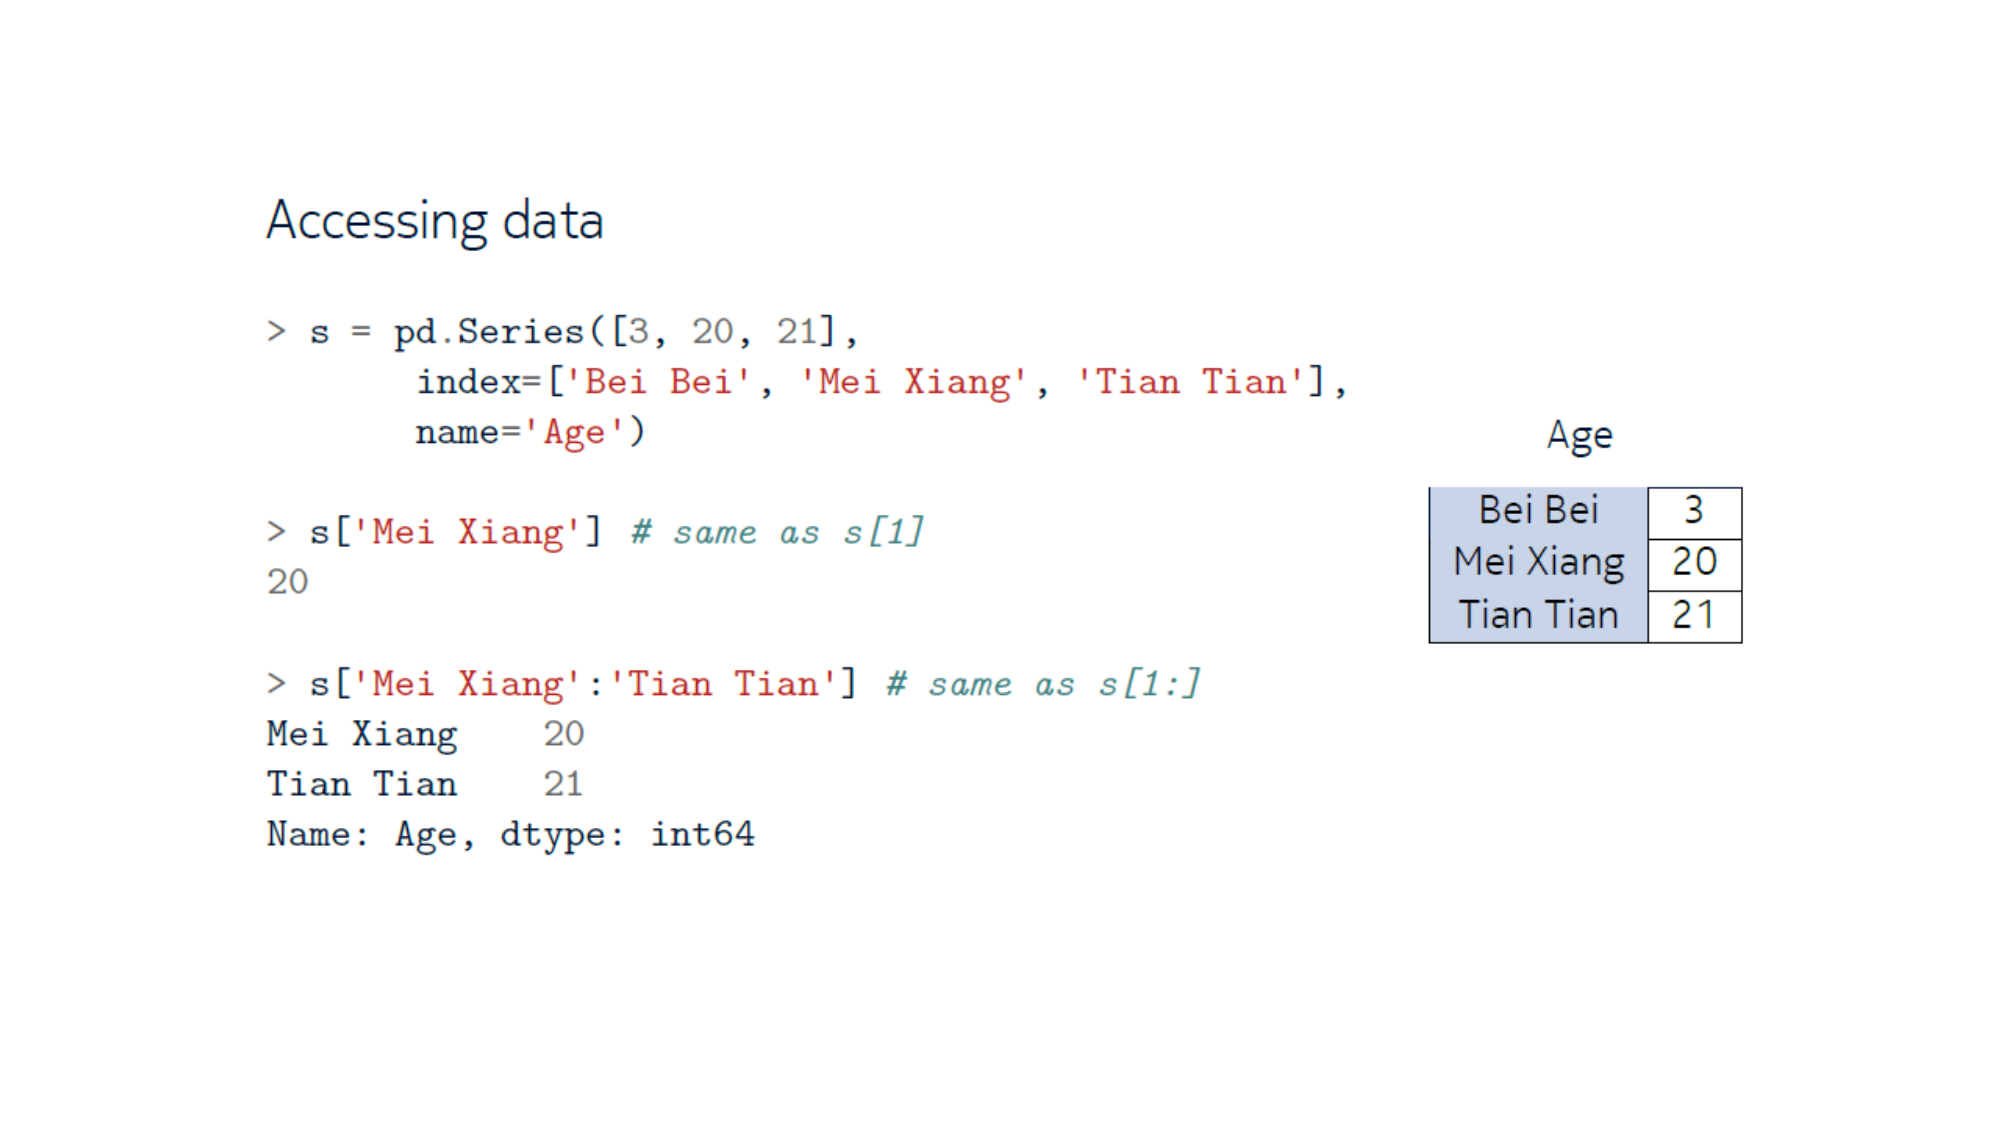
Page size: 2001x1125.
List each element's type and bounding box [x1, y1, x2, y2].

picture [196, 168, 1804, 957]
